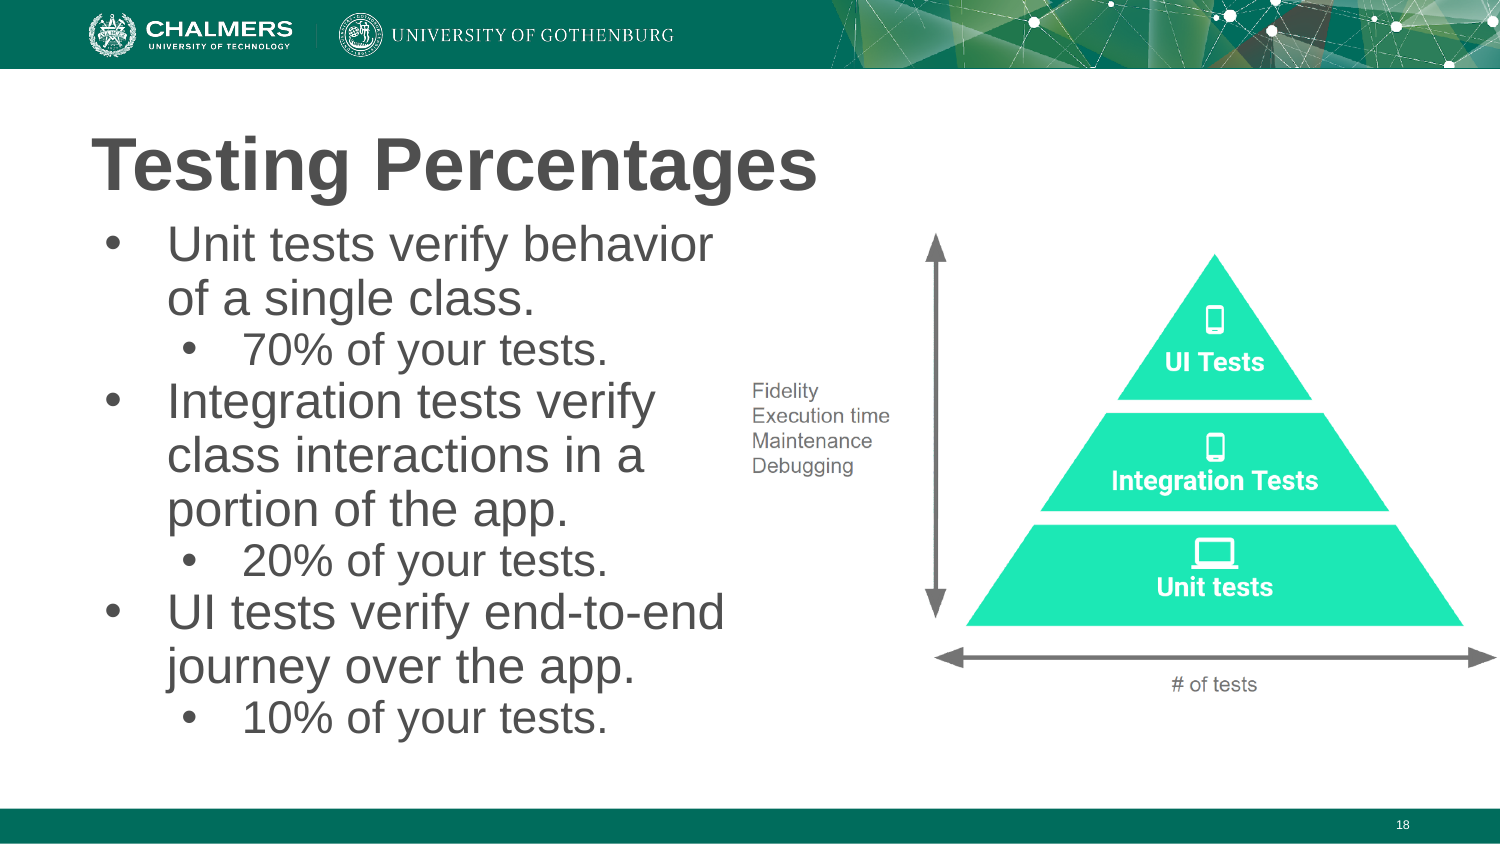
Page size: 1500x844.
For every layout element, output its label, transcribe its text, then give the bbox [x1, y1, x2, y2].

list Unit tests verify behavior of a single class. 70% of your tests. Integration tests verify class interactions in a portion of the app. 20% of your tests. UI tests verify end-to-end journey over the app. 10% of your tests. [76, 210, 750, 782]
slide_number ‹#› [1074, 809, 1425, 844]
picture [749, 230, 1500, 694]
picture [759, 0, 1500, 68]
title Testing Percentages [76, 100, 1425, 211]
picture [64, 0, 696, 85]
